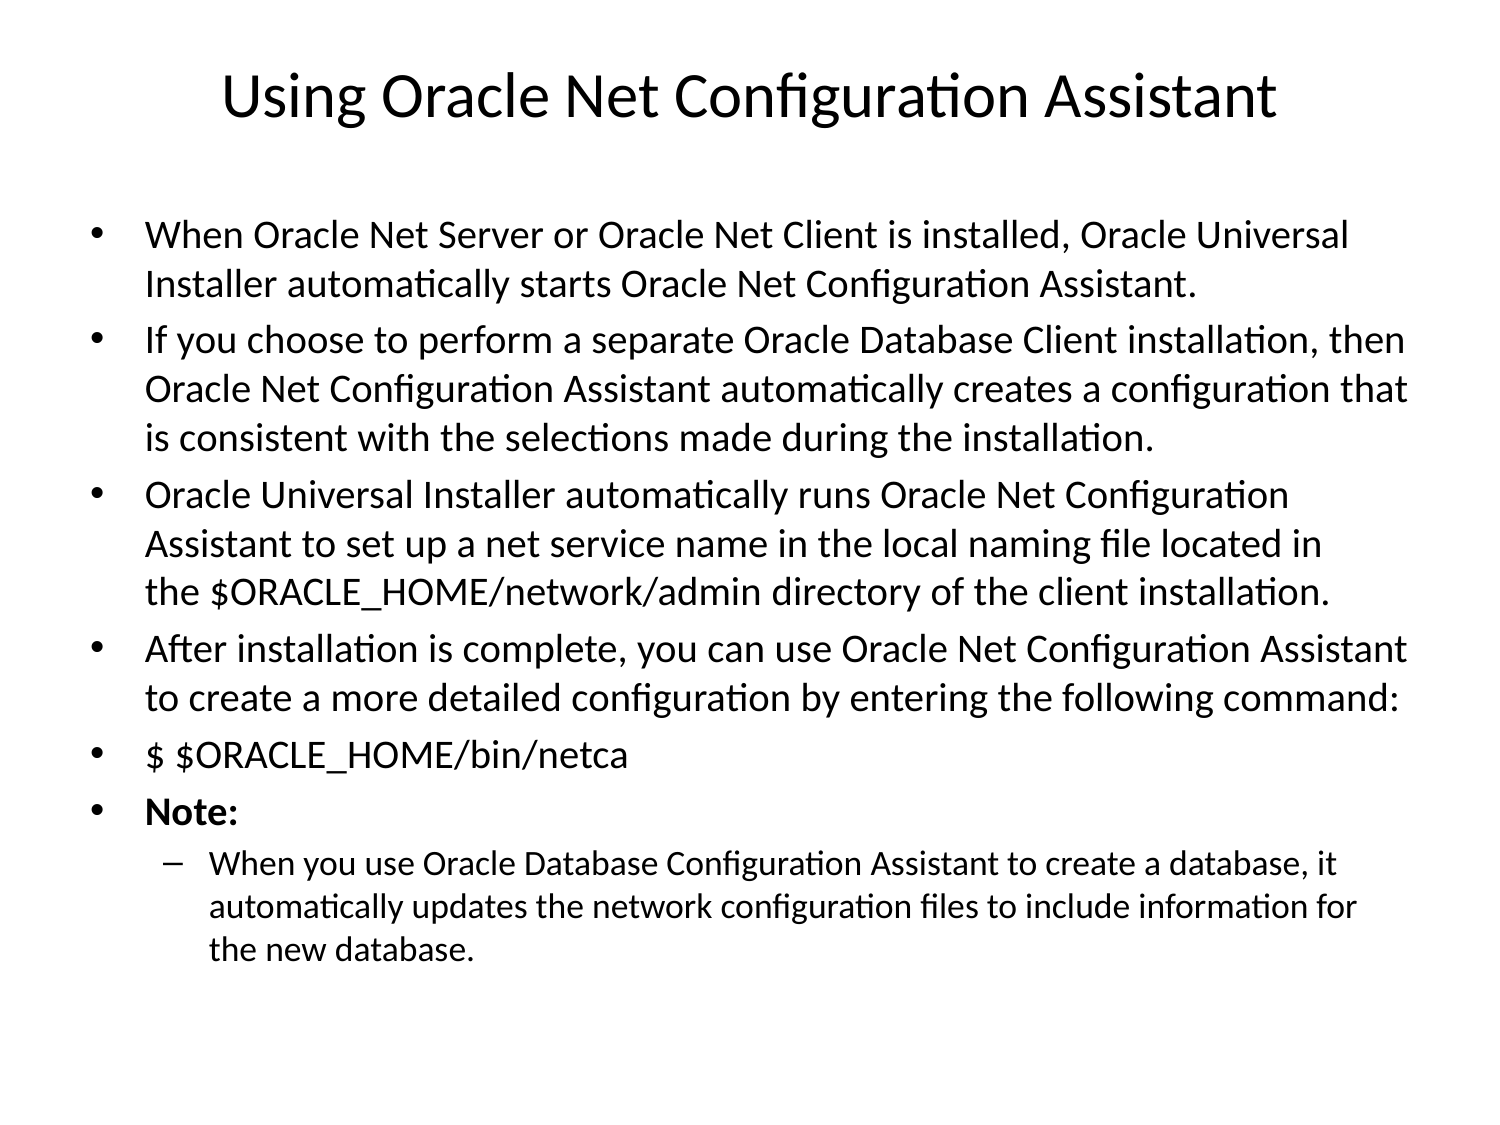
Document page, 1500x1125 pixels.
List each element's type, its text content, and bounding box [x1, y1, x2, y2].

title Using Oracle Net Configuration Assistant [75, 45, 1425, 200]
list When Oracle Net Server or Oracle Net Client is installed, Oracle Universal Installer automatically starts Oracle Net Configuration Assistant. If you choose to perform a separate Oracle Database Client installation, then Oracle Net Configuration Assistant automatically creates a configuration that is consistent with the selections made during the installation. Oracle Universal Installer automatically runs Oracle Net Configuration Assistant to set up a net service name in the local naming file located in the $ORACLE_HOME/network/admin directory of the client installation. After installation is complete, you can use Oracle Net Configuration Assistant to create a more detailed configuration by entering the following command: $ $ORACLE_HOME/bin/netca Note: When you use Oracle Database Configuration Assistant to create a database, it automatically updates the network configuration files to include information for the new database. [75, 200, 1425, 1088]
